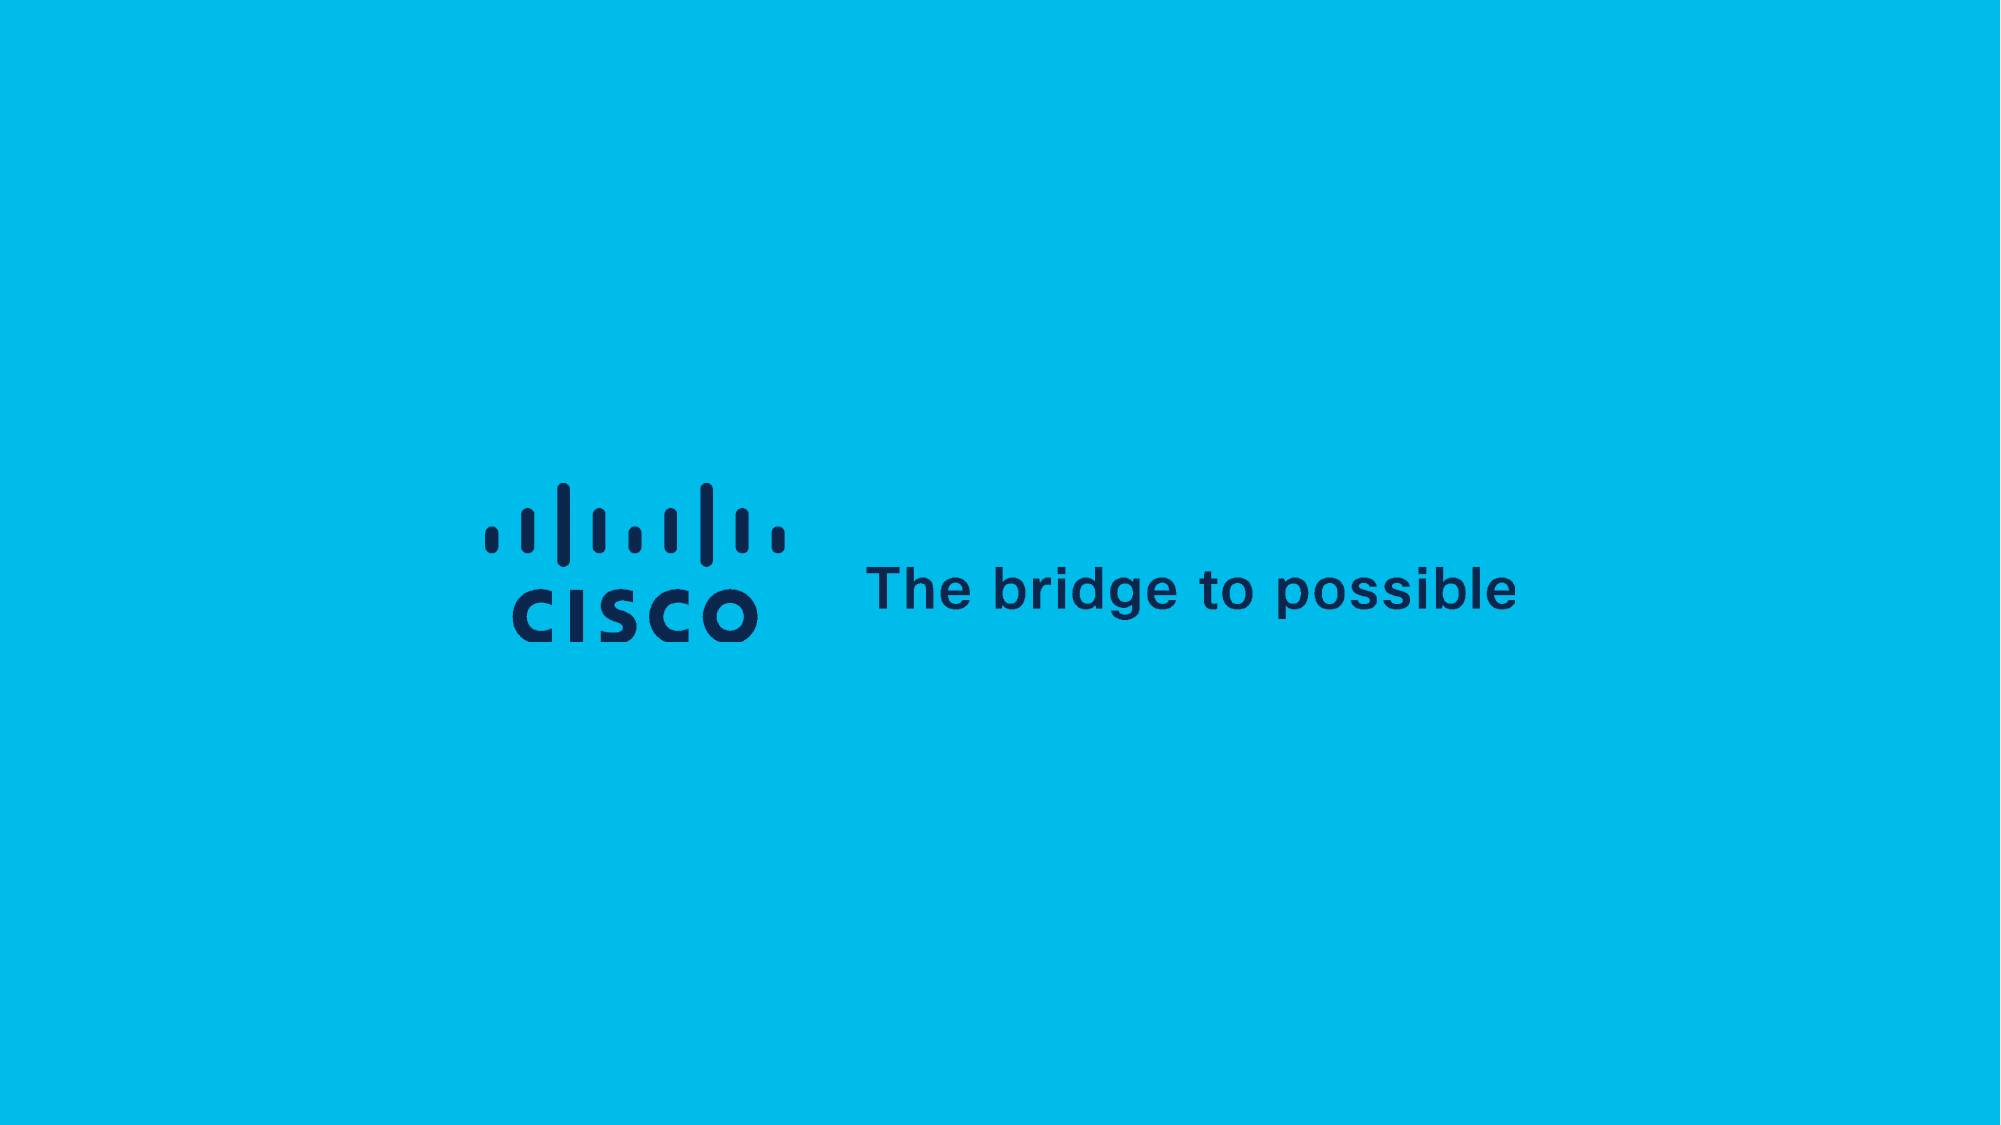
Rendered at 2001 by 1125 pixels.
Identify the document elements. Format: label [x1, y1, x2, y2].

picture [665, 509, 676, 552]
picture [1074, 568, 1101, 608]
picture [522, 509, 533, 552]
picture [1420, 580, 1425, 607]
picture [997, 568, 1024, 608]
picture [1352, 579, 1376, 608]
picture [908, 568, 932, 607]
picture [1111, 579, 1138, 619]
picture [704, 590, 756, 641]
picture [1488, 579, 1514, 608]
picture [1224, 579, 1251, 608]
picture [558, 484, 569, 566]
picture [1385, 579, 1409, 608]
picture [594, 509, 605, 552]
picture [867, 568, 899, 607]
picture [701, 484, 712, 566]
picture [514, 590, 551, 641]
picture [1034, 579, 1050, 607]
picture [650, 590, 688, 641]
picture [1280, 579, 1307, 618]
picture [571, 591, 582, 641]
picture [737, 509, 748, 552]
picture [1315, 579, 1344, 608]
picture [1148, 579, 1176, 608]
picture [942, 579, 969, 608]
picture [1201, 572, 1216, 608]
picture [486, 527, 498, 552]
picture [1437, 568, 1465, 608]
picture [602, 590, 635, 641]
picture [630, 528, 640, 552]
picture [1059, 580, 1064, 607]
picture [1474, 568, 1479, 607]
picture [773, 528, 783, 552]
